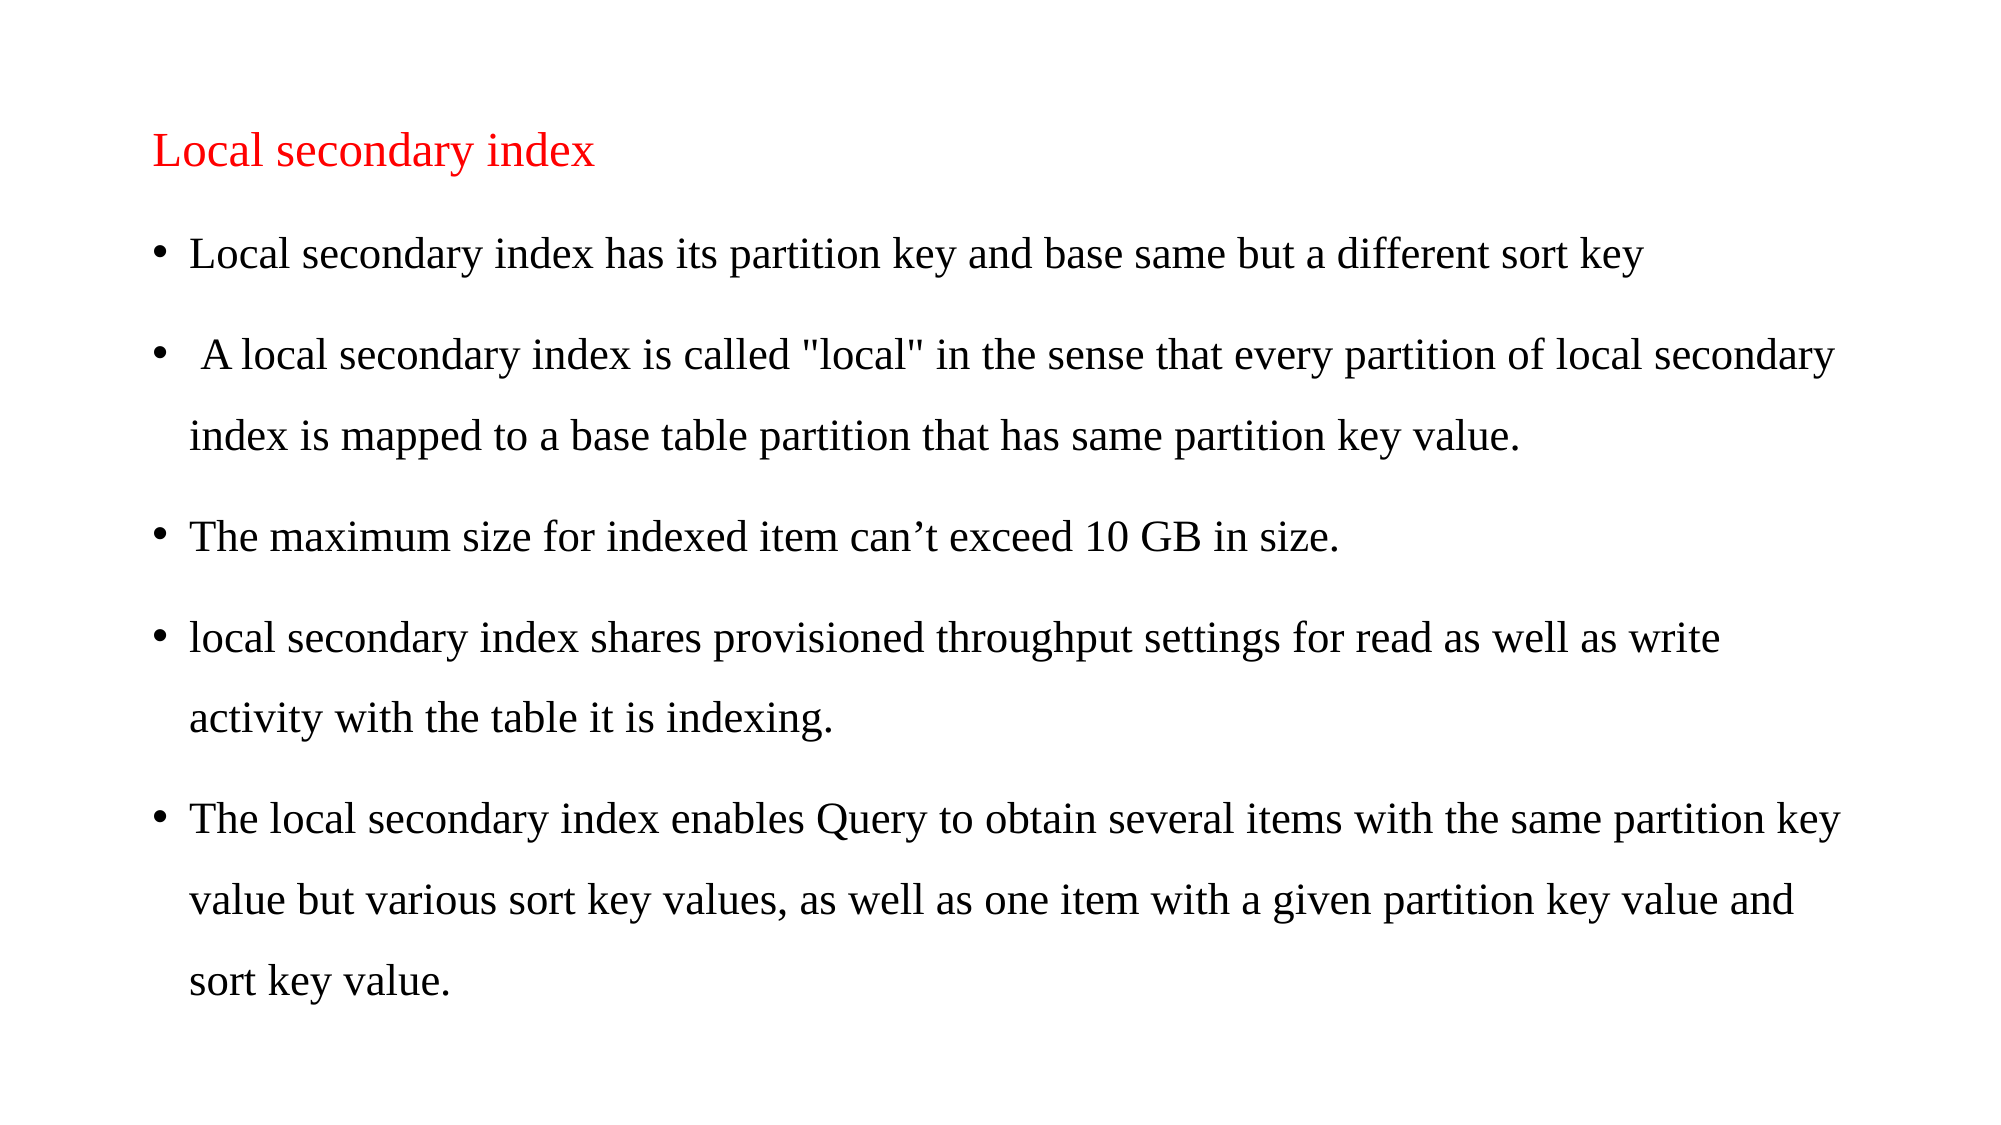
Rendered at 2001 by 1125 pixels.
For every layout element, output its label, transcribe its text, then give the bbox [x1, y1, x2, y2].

list Local secondary index Local secondary index has its partition key and base same but a different sort key A local secondary index is called "local" in the sense that every partition of local secondary index is mapped to a base table partition that has same partition key value. The maximum size for indexed item can’t exceed 10 GB in size. local secondary index shares provisioned throughput settings for read as well as write activity with the table it is indexing. The local secondary index enables Query to obtain several items with the same partition key value but various sort key values, as well as one item with a given partition key value and sort key value. [137, 116, 1863, 1014]
